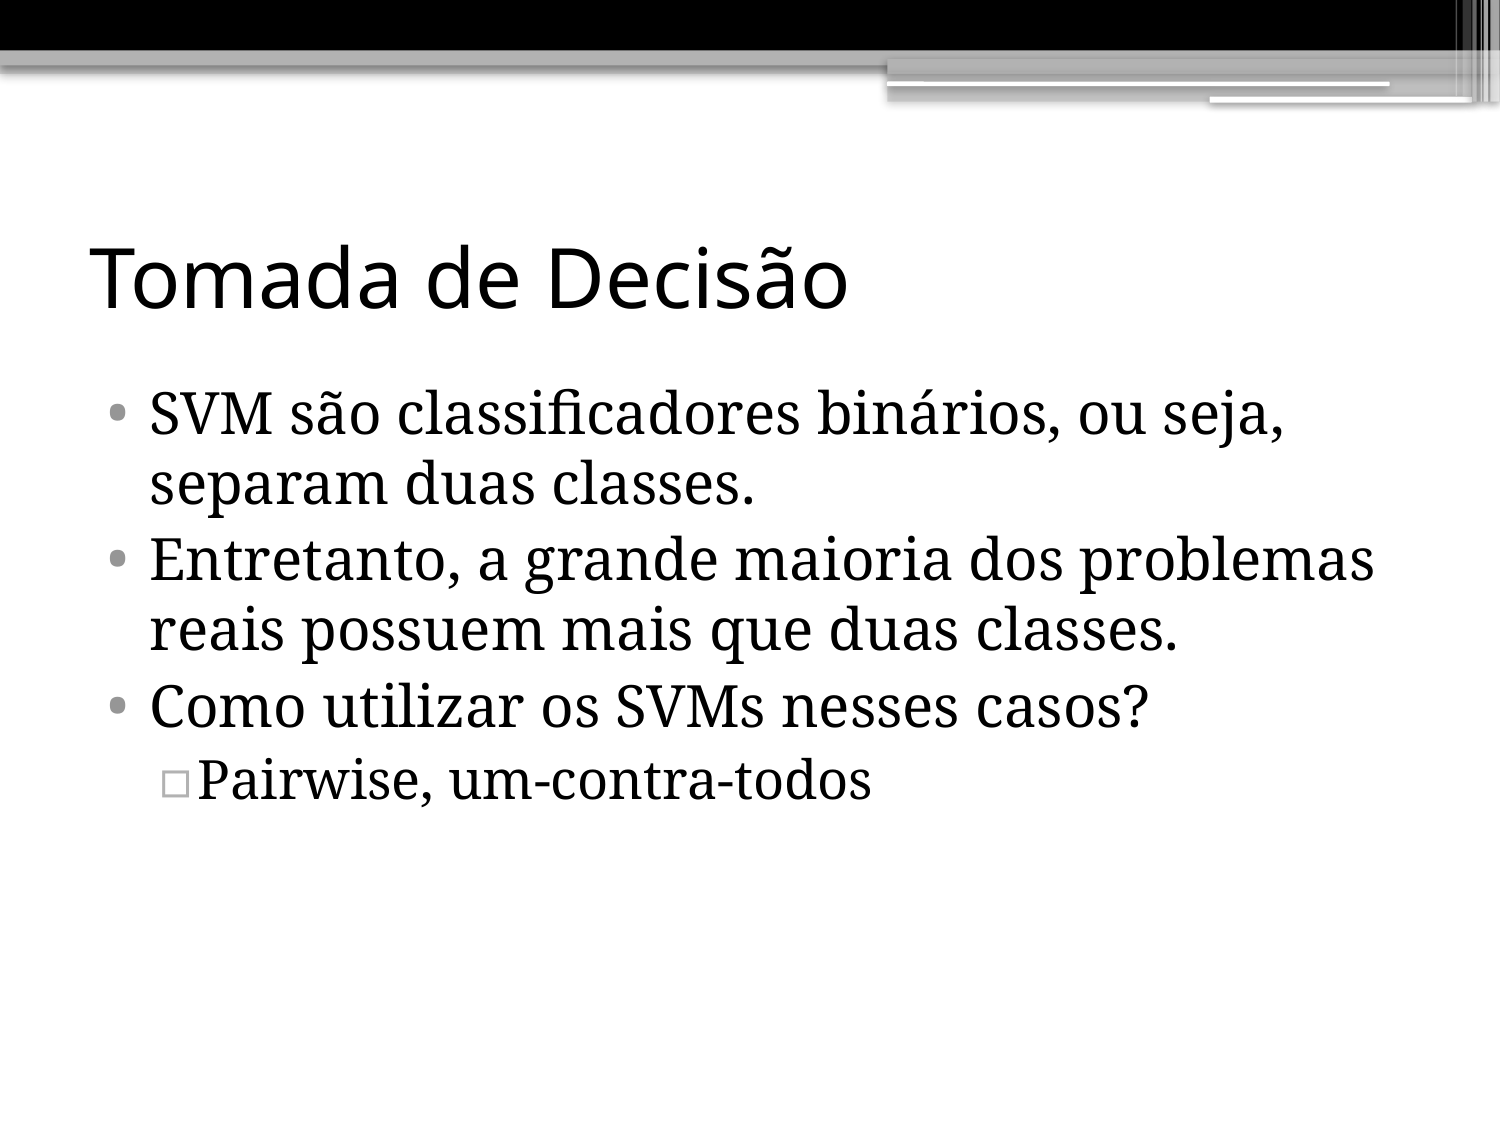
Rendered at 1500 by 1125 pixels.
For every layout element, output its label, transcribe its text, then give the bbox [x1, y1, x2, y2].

list SVM são classificadores binários, ou seja, separam duas classes. Entretanto, a grande maioria dos problemas reais possuem mais que duas classes. Como utilizar os SVMs nesses casos? Pairwise, um-contra-todos [75, 368, 1425, 917]
title Tomada de Decisão [75, 187, 1425, 363]
